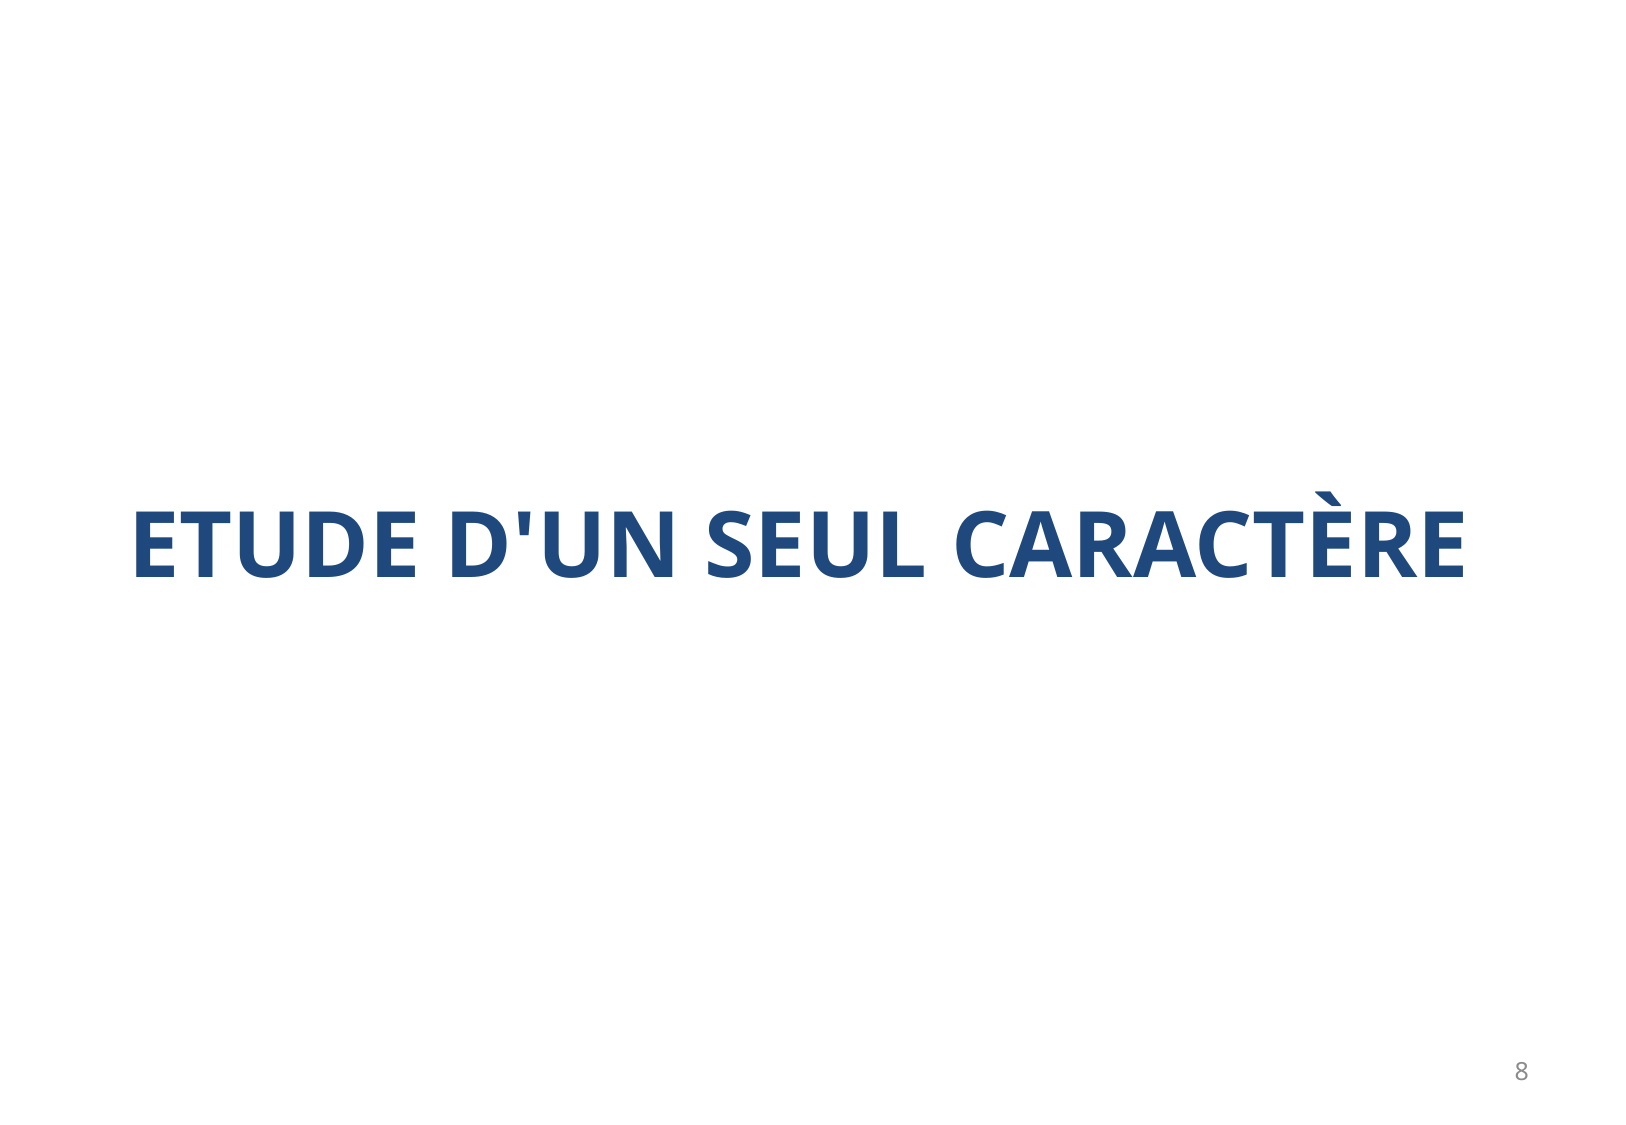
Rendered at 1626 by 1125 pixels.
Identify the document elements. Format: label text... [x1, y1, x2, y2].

slide_number 8 [1164, 1042, 1544, 1103]
list ETUDE D'UN SEUL CARACTÈRE [80, 350, 1543, 657]
